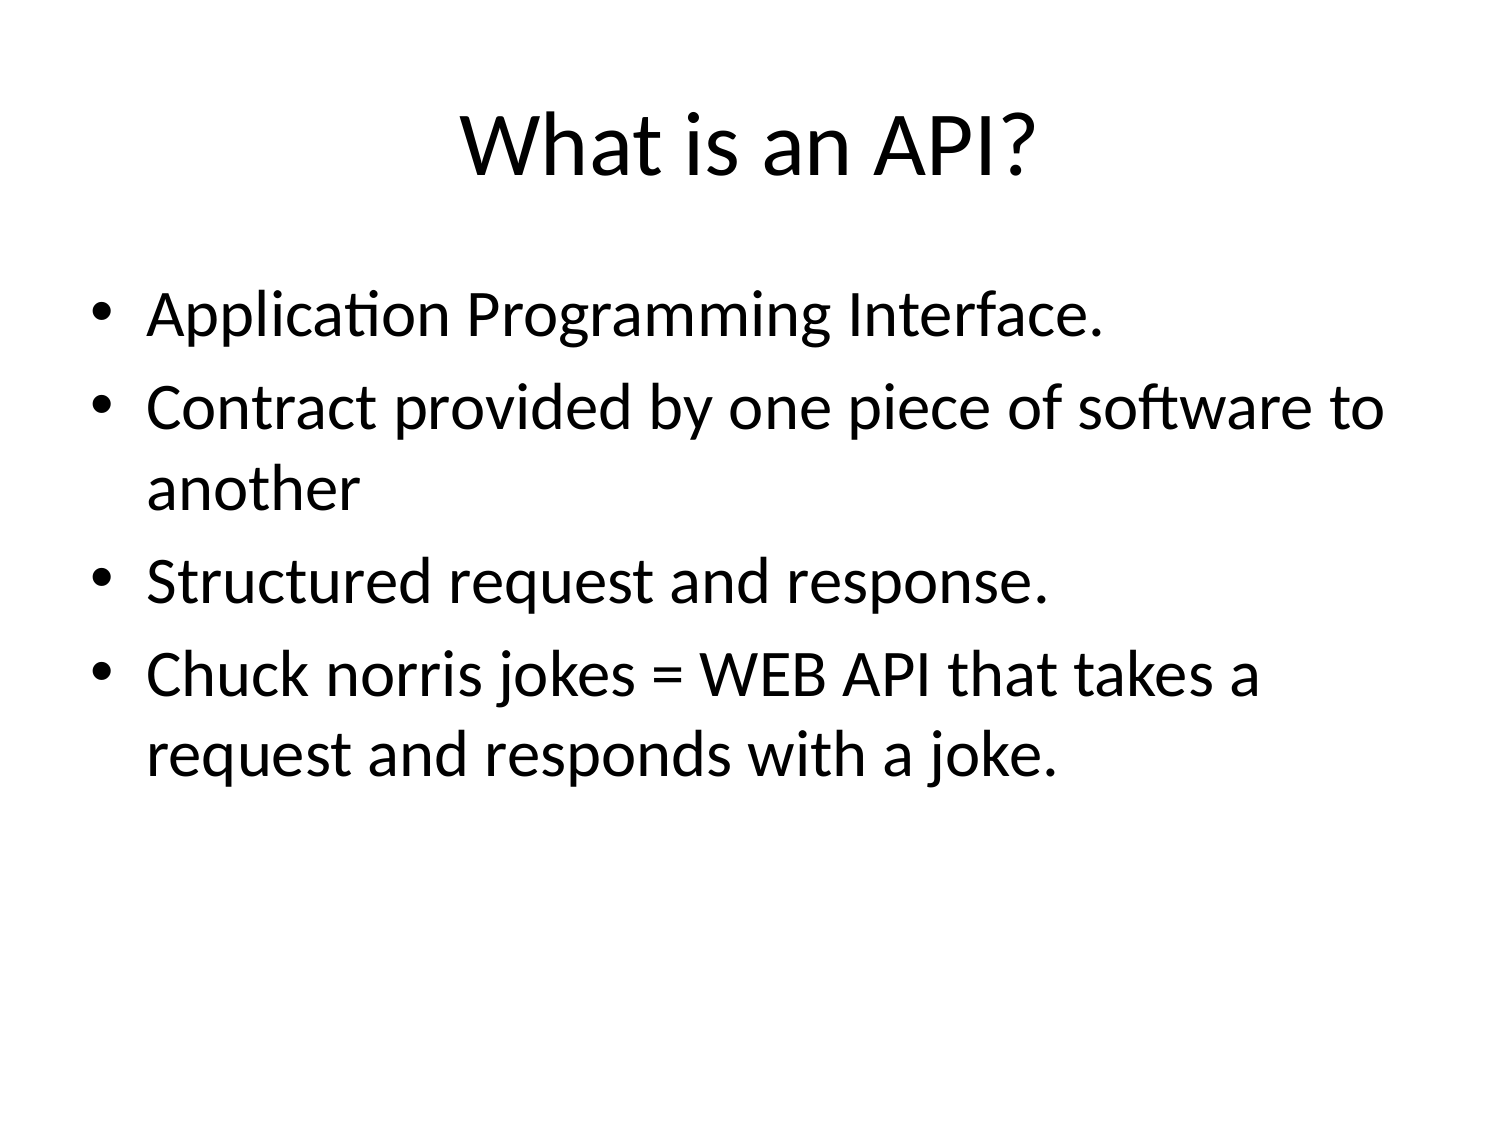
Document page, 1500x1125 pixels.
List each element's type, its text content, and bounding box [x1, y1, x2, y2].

list Application Programming Interface. Contract provided by one piece of software to another Structured request and response. Chuck norris jokes = WEB API that takes a request and responds with a joke. [75, 262, 1425, 1005]
title What is an API? [75, 45, 1425, 233]
